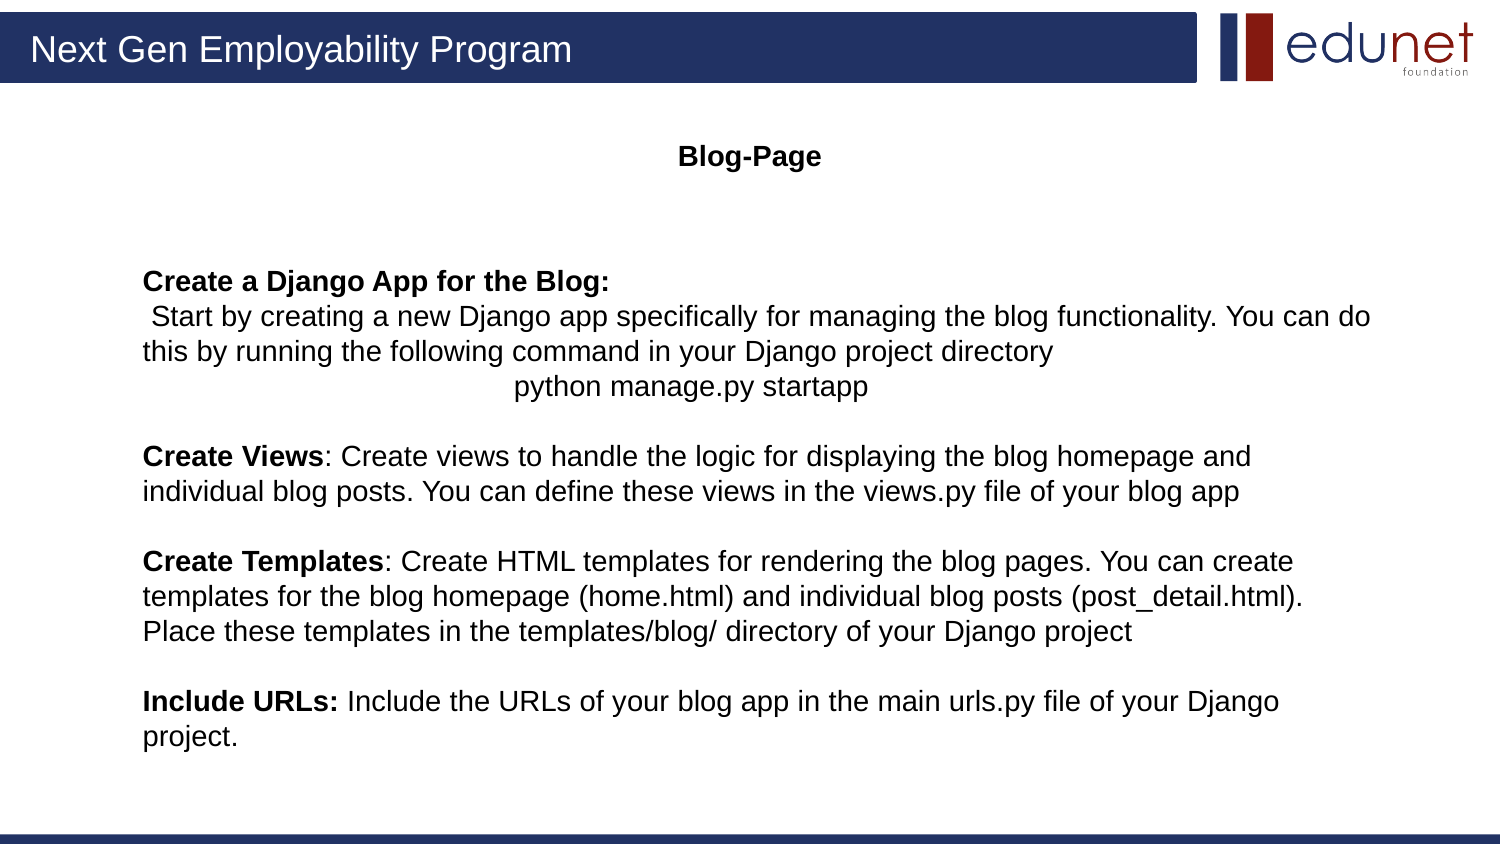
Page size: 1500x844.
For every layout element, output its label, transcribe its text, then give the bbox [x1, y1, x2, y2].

text_box Create a Django App for the Blog: Start by creating a new Django app specifically for managing the blog functionality. You can do this by running the following command in your Django project directory python manage.py startapp Create Views: Create views to handle the logic for displaying the blog homepage and individual blog posts. You can define these views in the views.py file of your blog app Create Templates: Create HTML templates for rendering the blog pages. You can create templates for the blog homepage (home.html) and individual blog posts (post_detail.html). Place these templates in the templates/blog/ directory of your Django project Include URLs: Include the URLs of your blog app in the main urls.py file of your Django project. [127, 255, 1397, 760]
picture [1279, 14, 1482, 83]
title Blog-Page [103, 101, 1397, 208]
